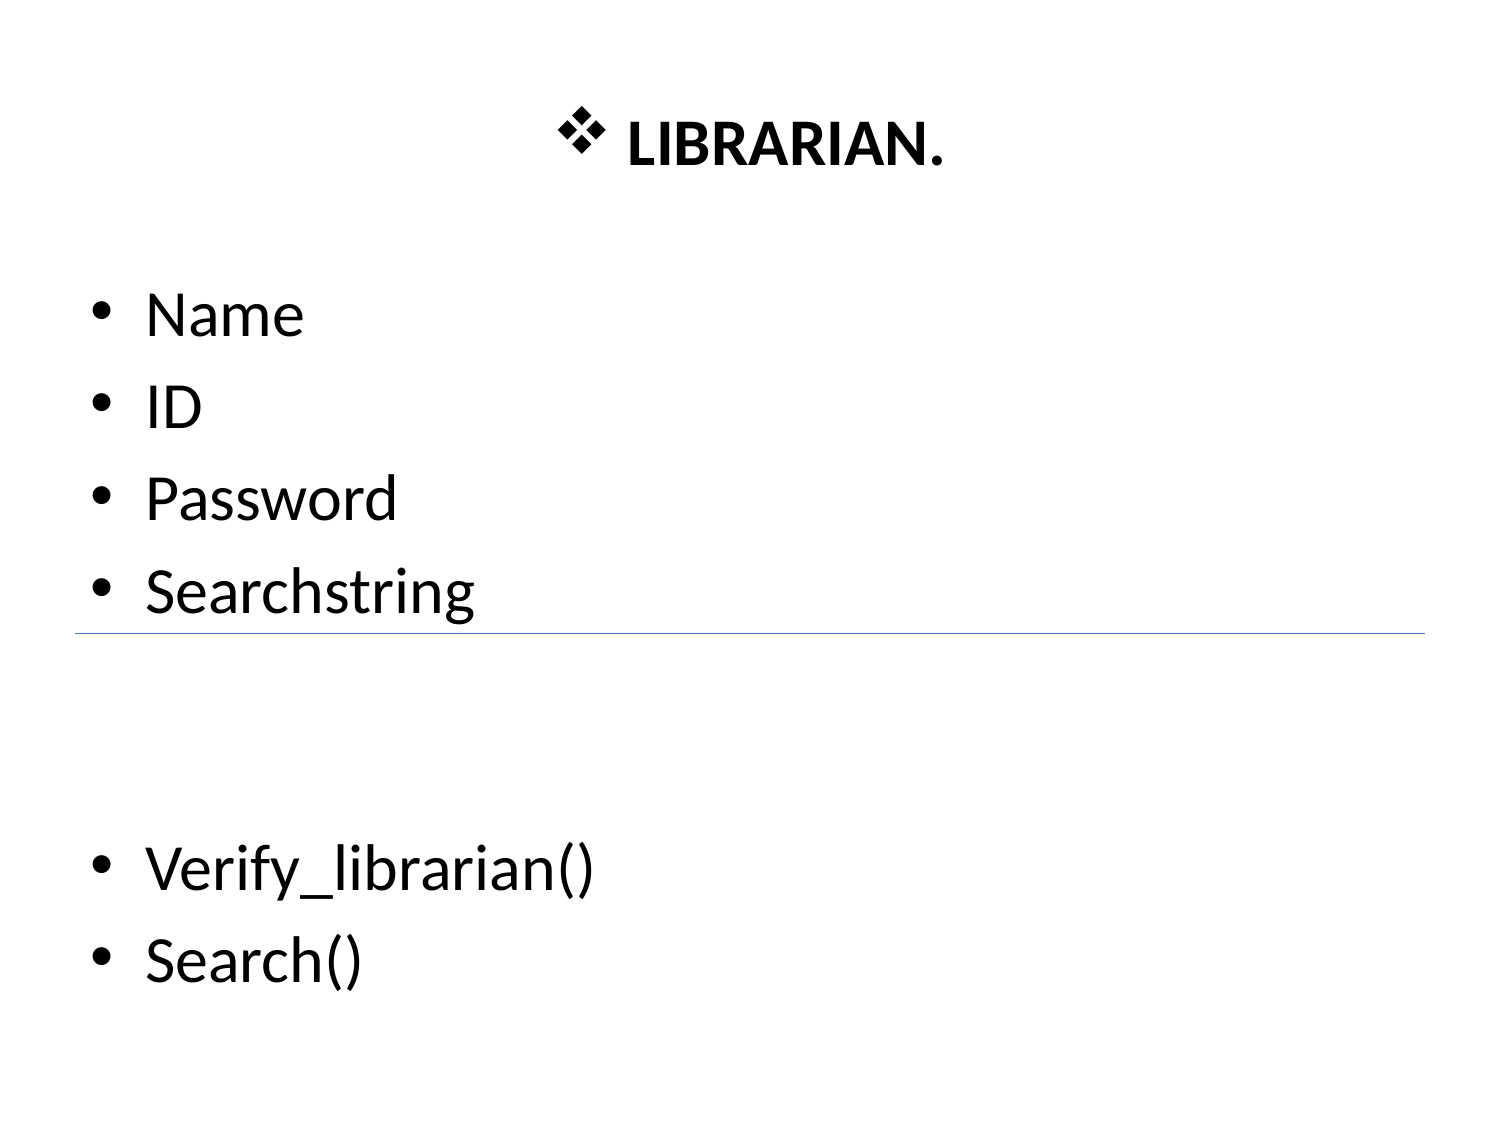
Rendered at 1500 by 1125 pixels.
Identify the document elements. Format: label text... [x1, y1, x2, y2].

list Name ID Password Searchstring Verify_librarian() Search() [75, 638, 1425, 1005]
title LIBRARIAN. [75, 45, 1425, 233]
list Name ID Password Searchstring Verify_librarian() Search() [75, 262, 1425, 633]
